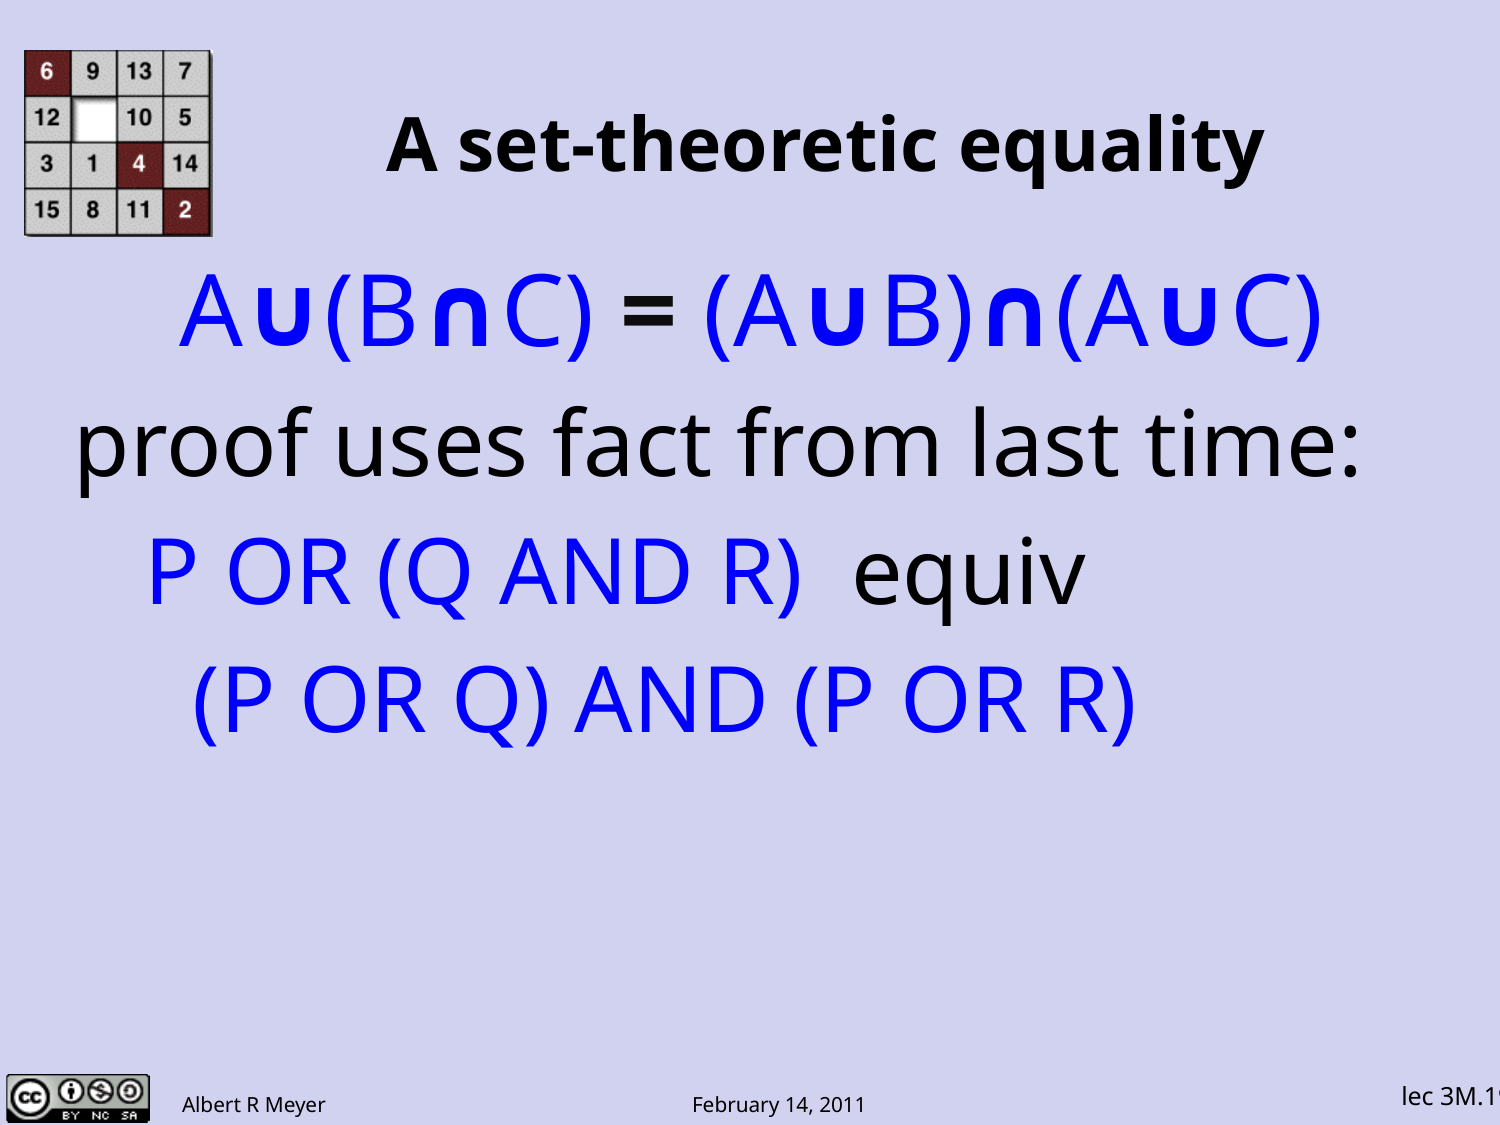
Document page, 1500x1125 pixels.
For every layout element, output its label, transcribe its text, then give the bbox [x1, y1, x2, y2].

picture [6, 1074, 150, 1123]
title A set-theoretic equality [269, 59, 1385, 225]
list A∪(B∩C) = (A∪B)∩(A∪C) proof uses fact from last time: P OR (Q AND R) equiv (P OR Q) AND (P OR R) [58, 238, 1446, 773]
picture [24, 50, 213, 237]
